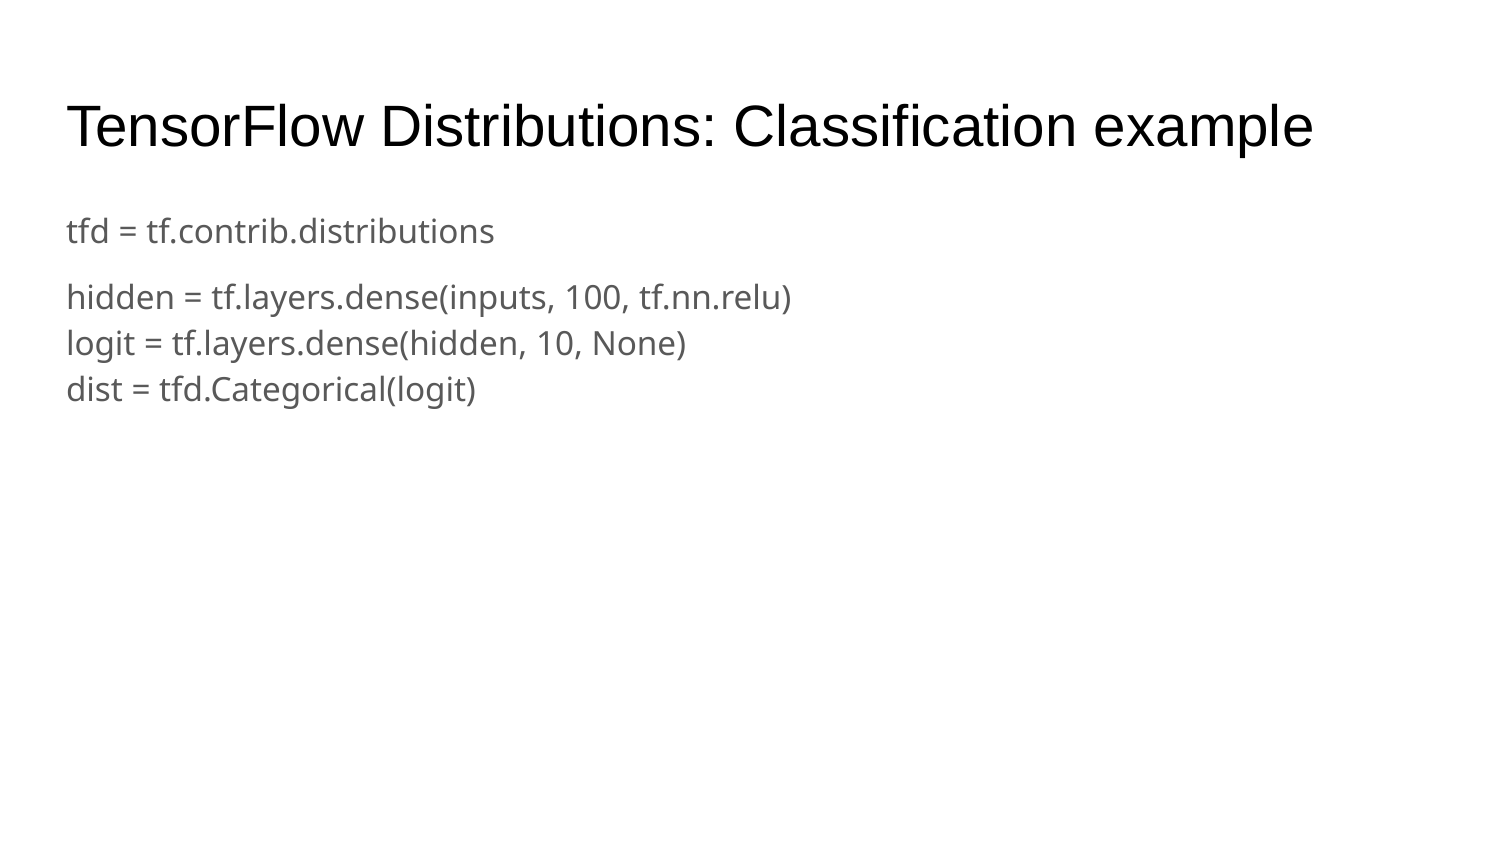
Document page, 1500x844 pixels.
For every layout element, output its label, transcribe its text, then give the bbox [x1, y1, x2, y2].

list tfd = tf.contrib.distributions hidden = tf.layers.dense(inputs, 100, tf.nn.relu) logit = tf.layers.dense(hidden, 10, None) dist = tfd.Categorical(logit) [51, 189, 1449, 750]
title TensorFlow Distributions: Classification example [51, 72, 1449, 167]
